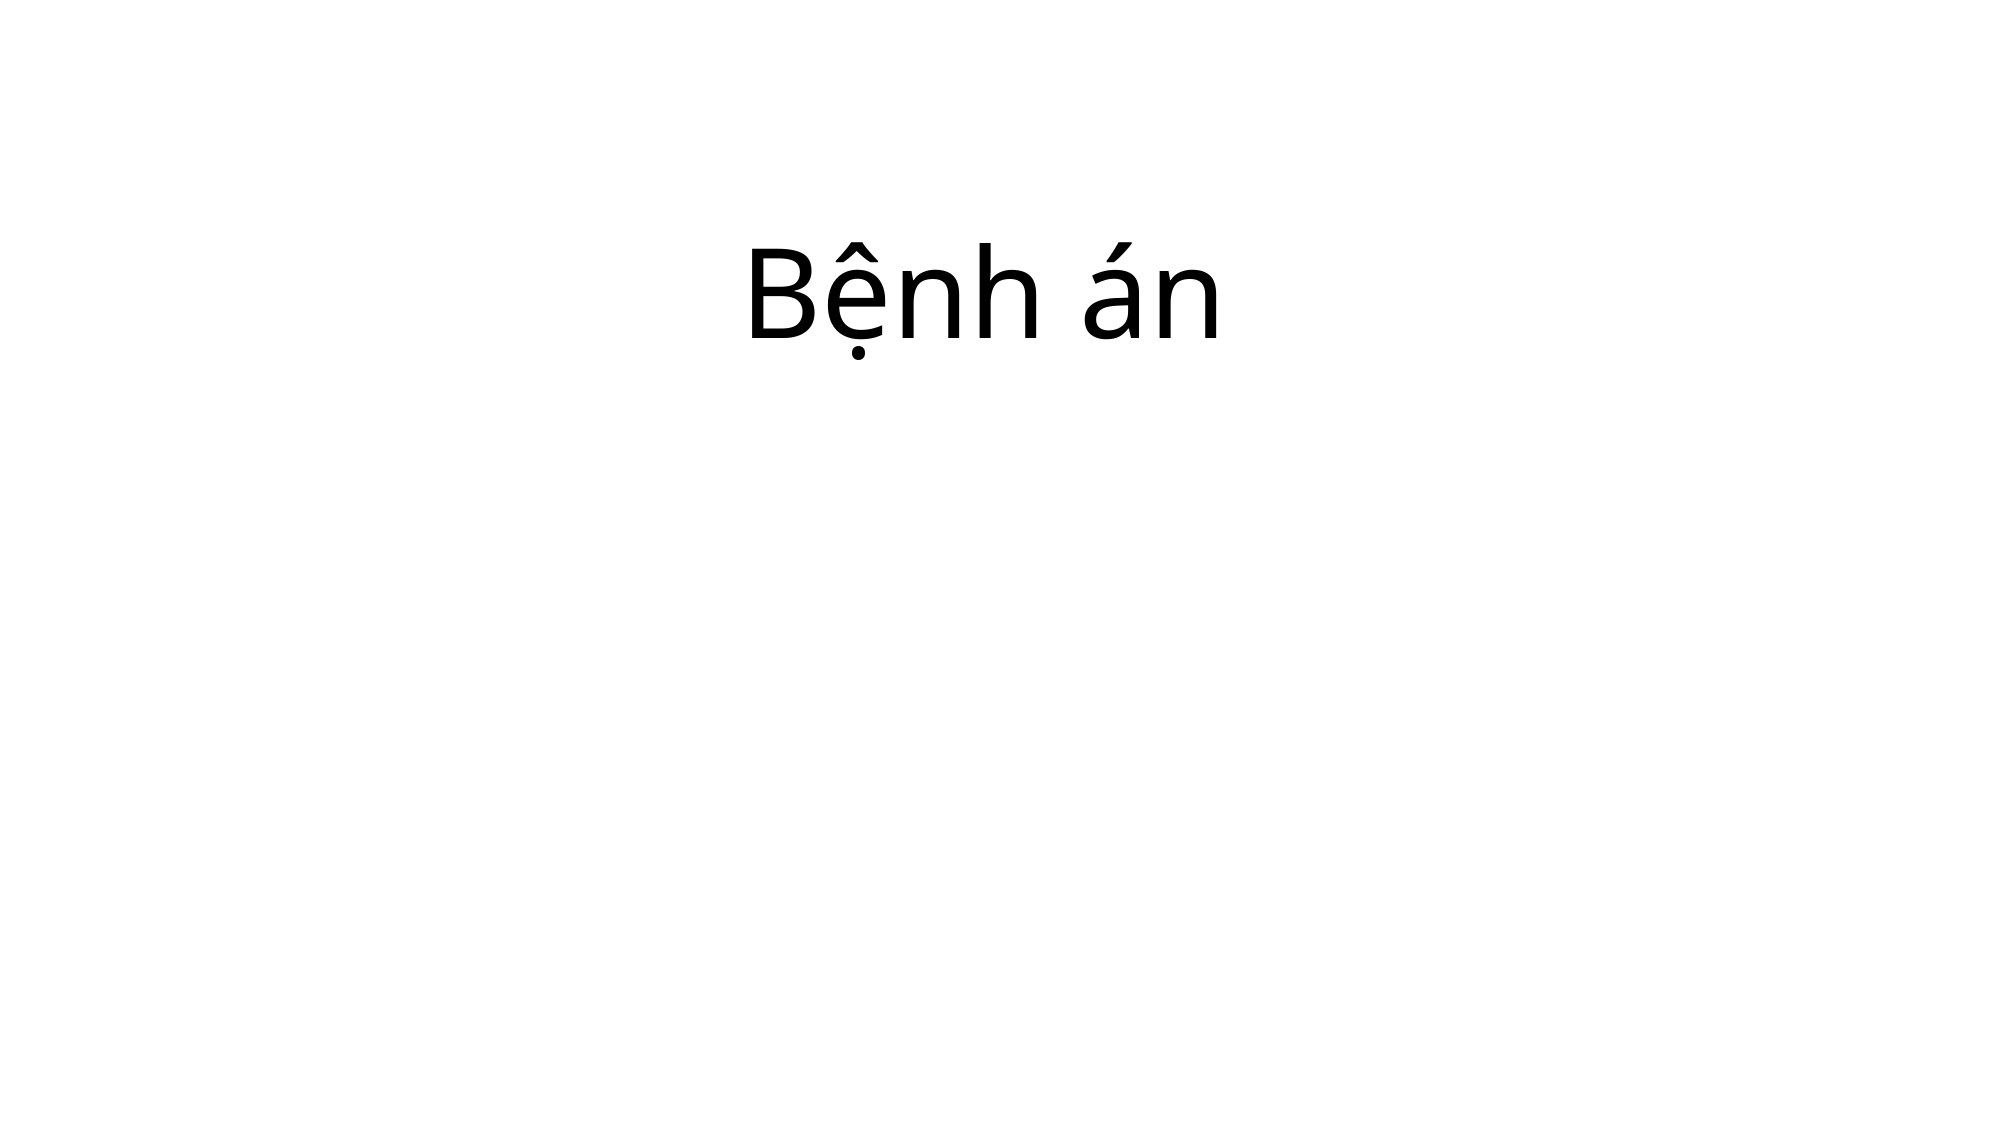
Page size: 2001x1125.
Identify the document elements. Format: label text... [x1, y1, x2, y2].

title Bệnh án [249, 115, 1750, 374]
